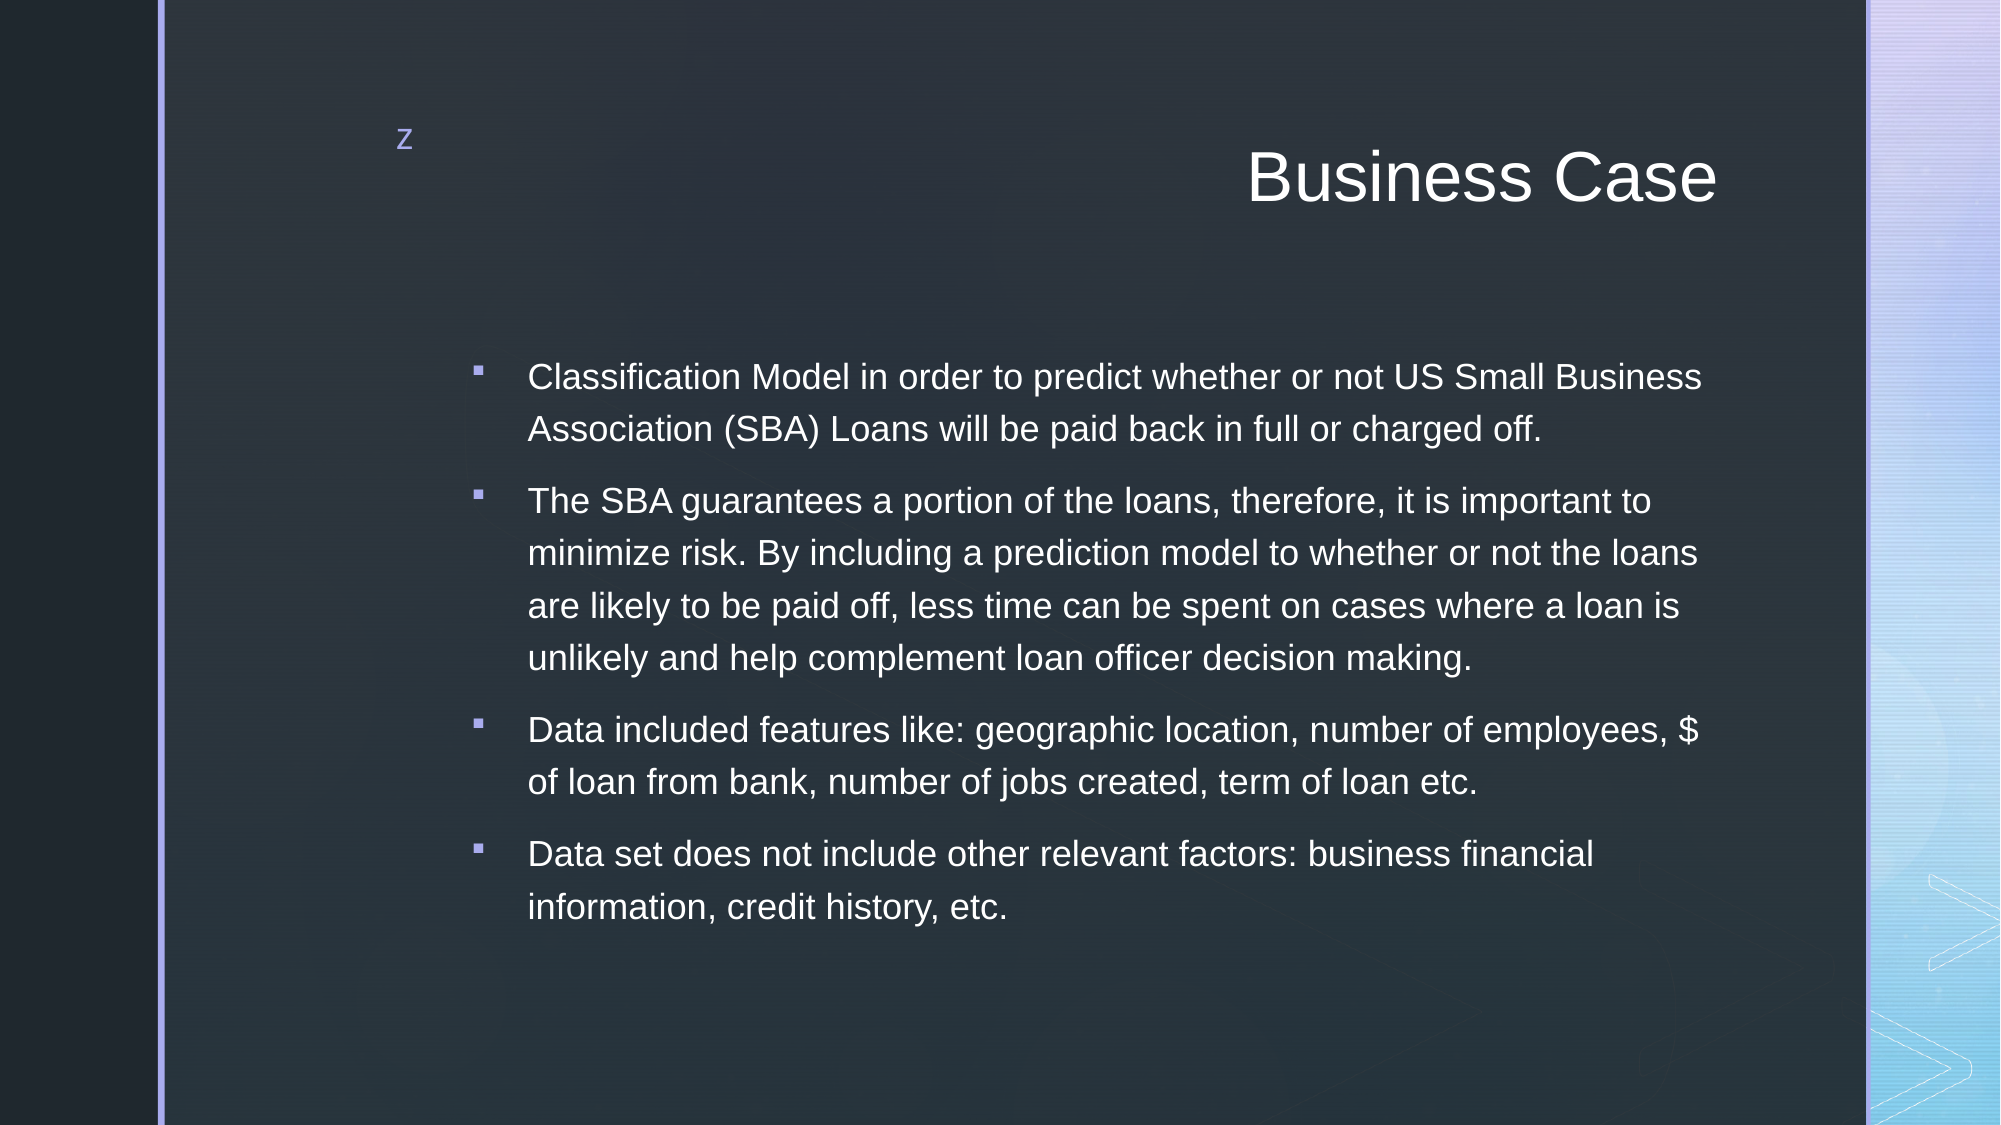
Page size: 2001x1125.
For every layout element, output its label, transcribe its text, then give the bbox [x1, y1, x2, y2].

list Classification Model in order to predict whether or not US Small Business Association (SBA) Loans will be paid back in full or charged off. The SBA guarantees a portion of the loans, therefore, it is important to minimize risk. By including a prediction model to whether or not the loans are likely to be paid off, less time can be spent on cases where a loan is unlikely and help complement loan officer decision making. Data included features like: geographic location, number of employees, $ of loan from bank, number of jobs created, term of loan etc. Data set does not include other relevant factors: business financial information, credit history, etc. [454, 336, 1734, 993]
picture [1871, 0, 2001, 1125]
title Business Case [428, 132, 1734, 310]
